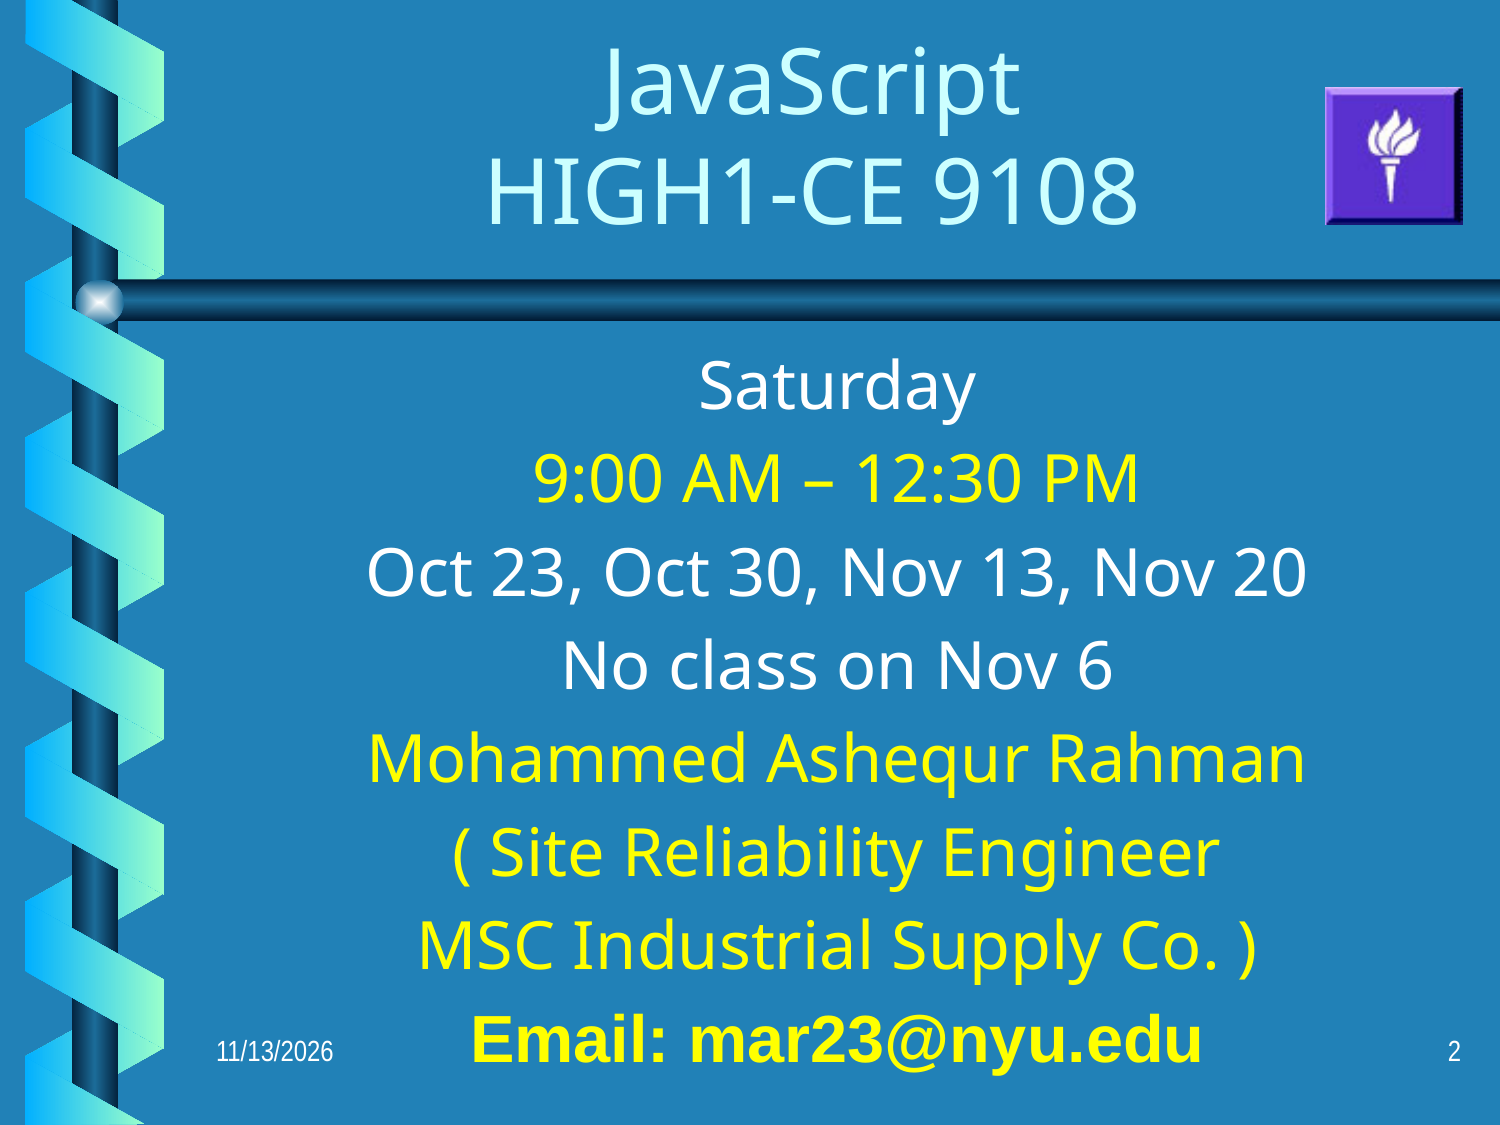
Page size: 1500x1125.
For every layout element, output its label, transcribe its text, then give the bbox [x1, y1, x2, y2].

title JavaScript HIGH1-CE 9108 [162, 0, 1463, 250]
list Saturday 9:00 AM – 12:30 PM Oct 23, Oct 30, Nov 13, Nov 20 No class on Nov 6 Mohammed Ashequr Rahman ( Site Reliability Engineer MSC Industrial Supply Co. ) Email: mar23@nyu.edu [200, 335, 1475, 1125]
